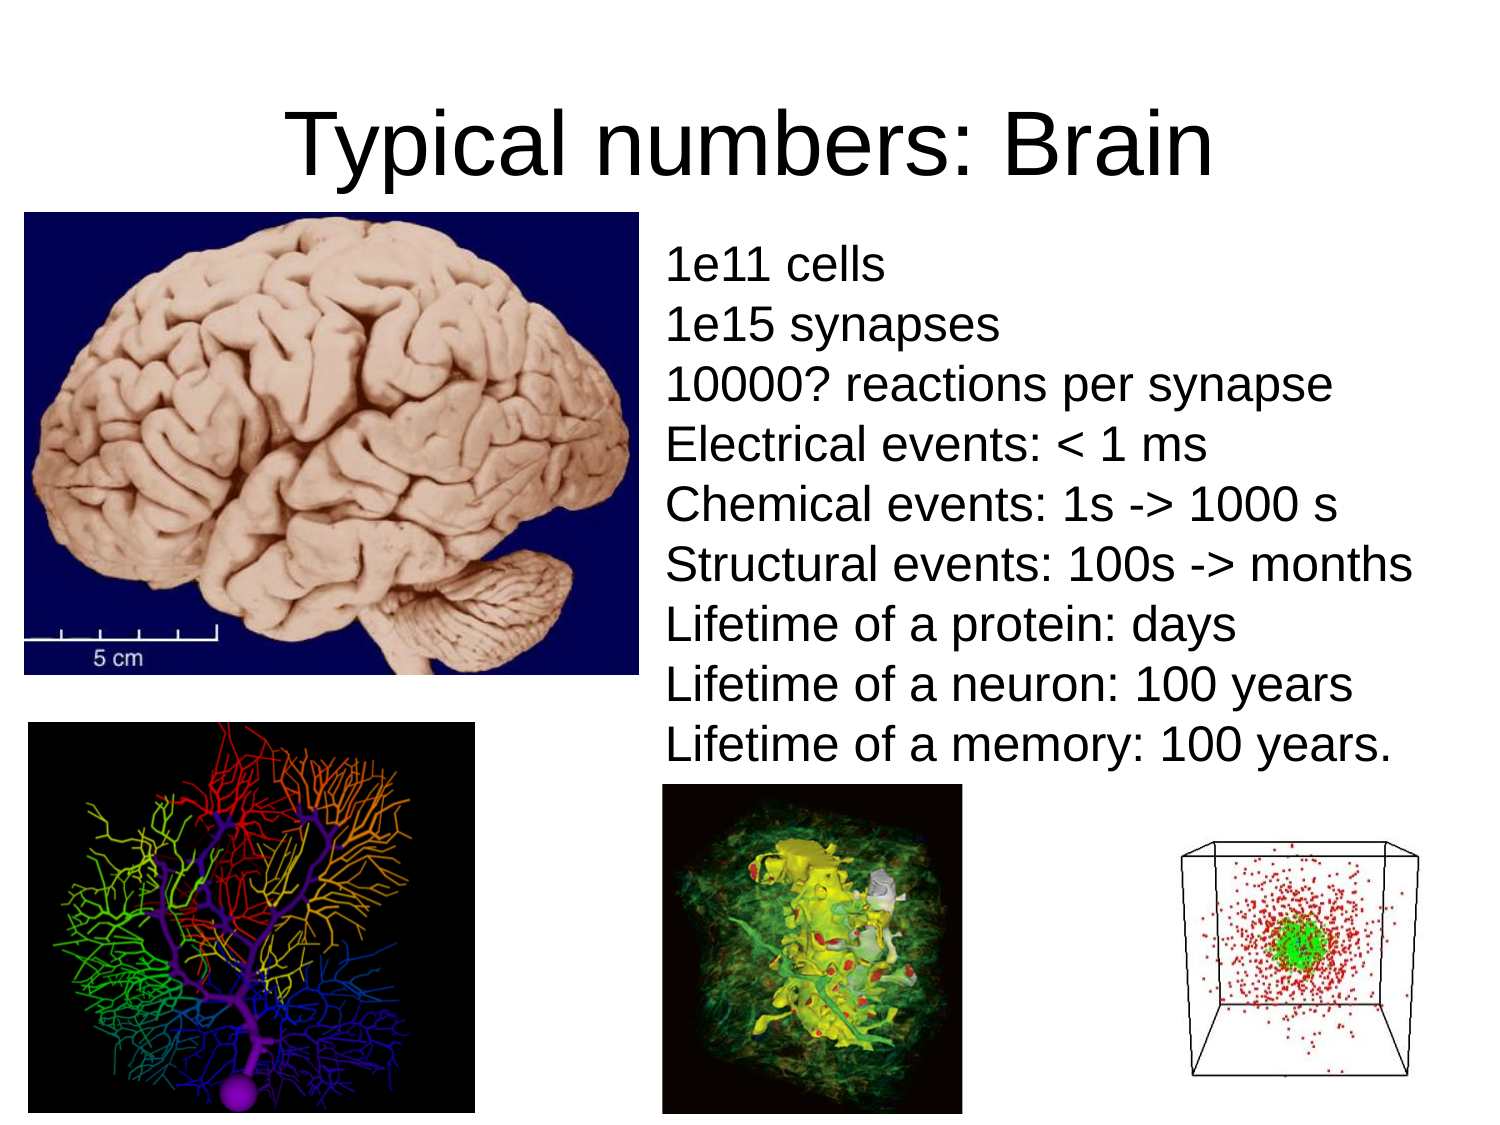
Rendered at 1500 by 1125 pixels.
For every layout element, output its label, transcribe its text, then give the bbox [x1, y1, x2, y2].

picture [27, 721, 476, 1113]
text_box 1e11 cells 1e15 synapses 10000? reactions per synapse Electrical events: < 1 ms Chemical events: 1s -> 1000 s Structural events: 100s -> months Lifetime of a protein: days Lifetime of a neuron: 100 years Lifetime of a memory: 100 years. [650, 224, 1438, 779]
picture [1174, 837, 1426, 1088]
picture [662, 784, 963, 1114]
picture [24, 212, 639, 676]
title Typical numbers: Brain [74, 44, 1426, 233]
